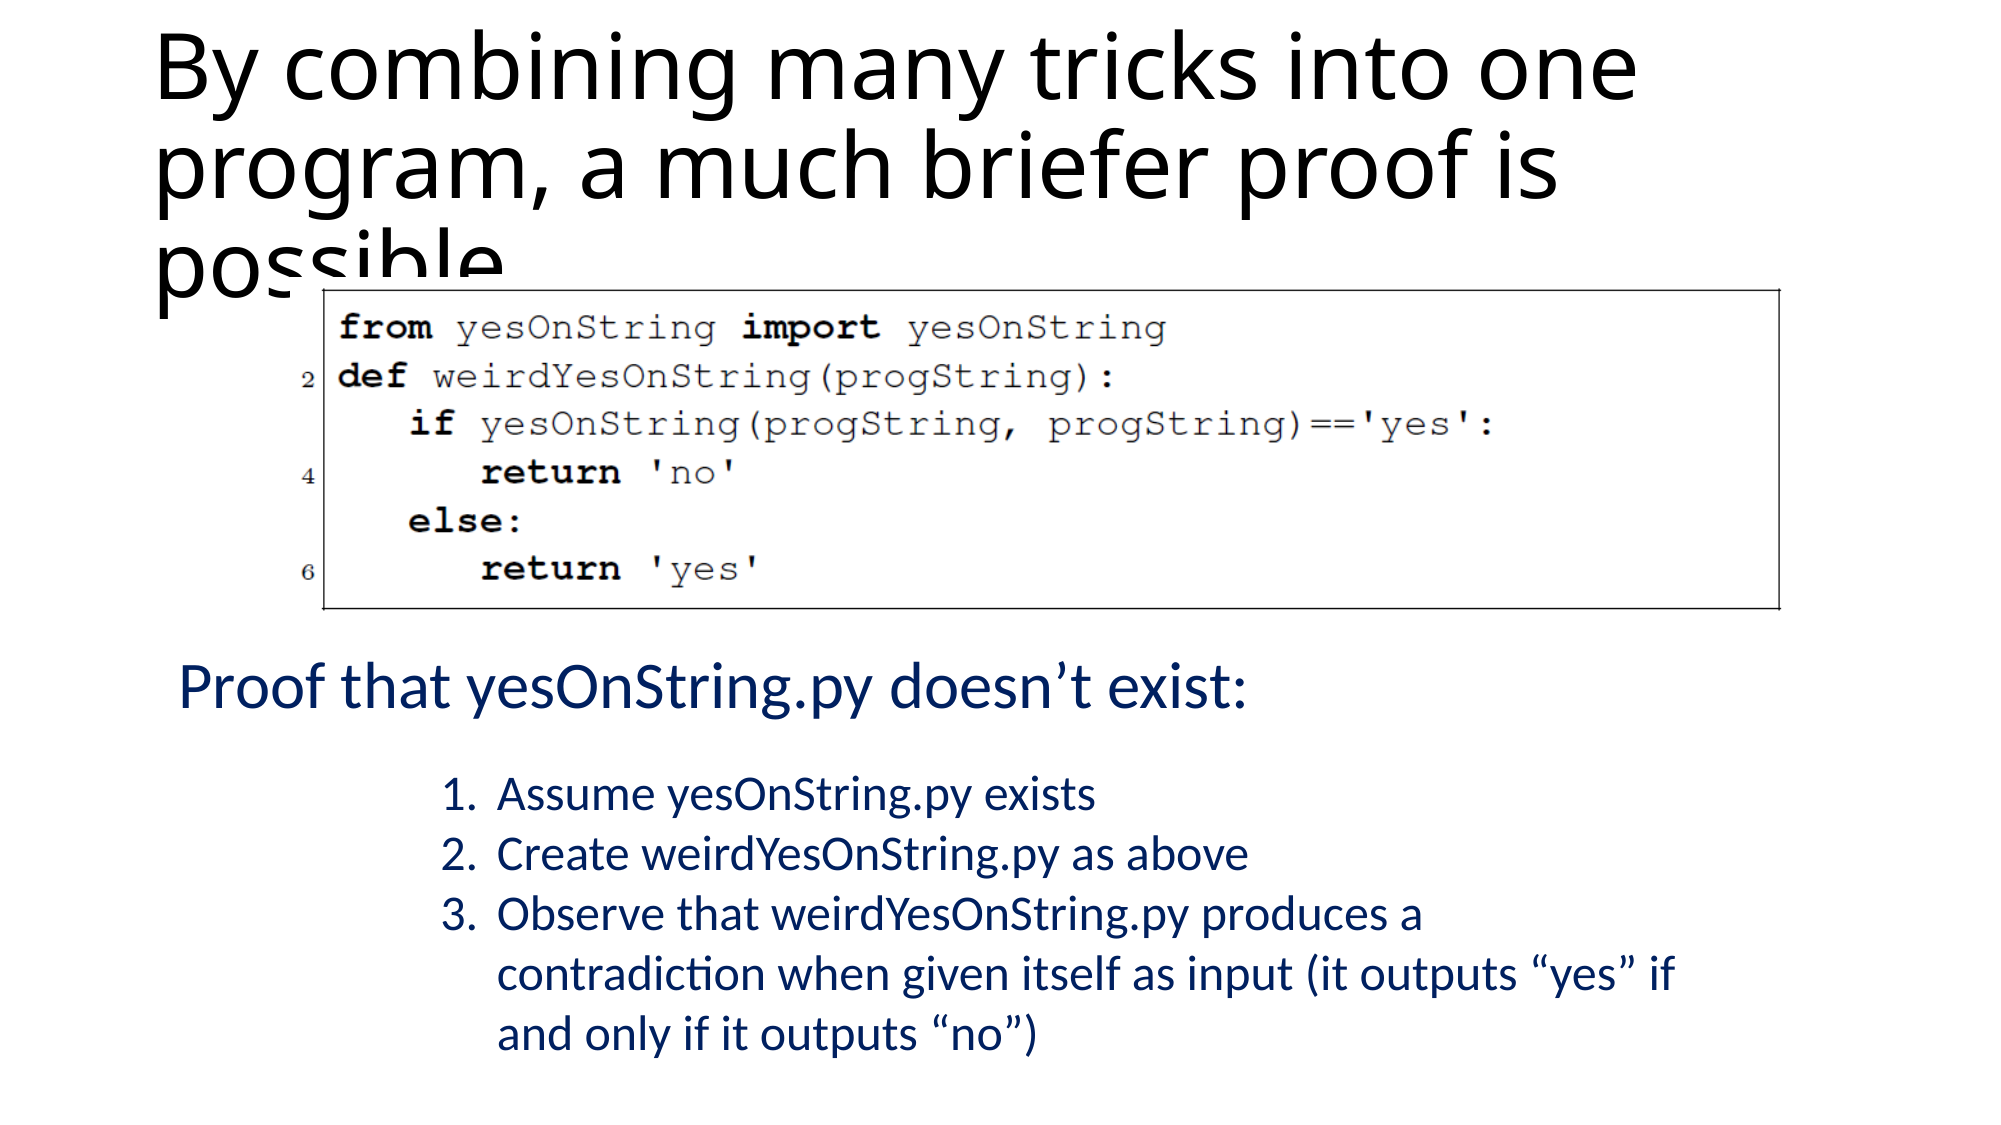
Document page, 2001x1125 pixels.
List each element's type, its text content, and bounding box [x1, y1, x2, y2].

title By combining many tricks into one program, a much briefer proof is possible [137, 59, 1863, 278]
text_box Assume yesOnString.py exists Create weirdYesOnString.py as above Observe that weirdYesOnString.py produces a contradiction when given itself as input (it outputs “yes” if and only if it outputs “no”) [425, 752, 1700, 1068]
text_box Proof that yesOnString.py doesn’t exist: [163, 634, 1265, 730]
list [290, 277, 1794, 635]
